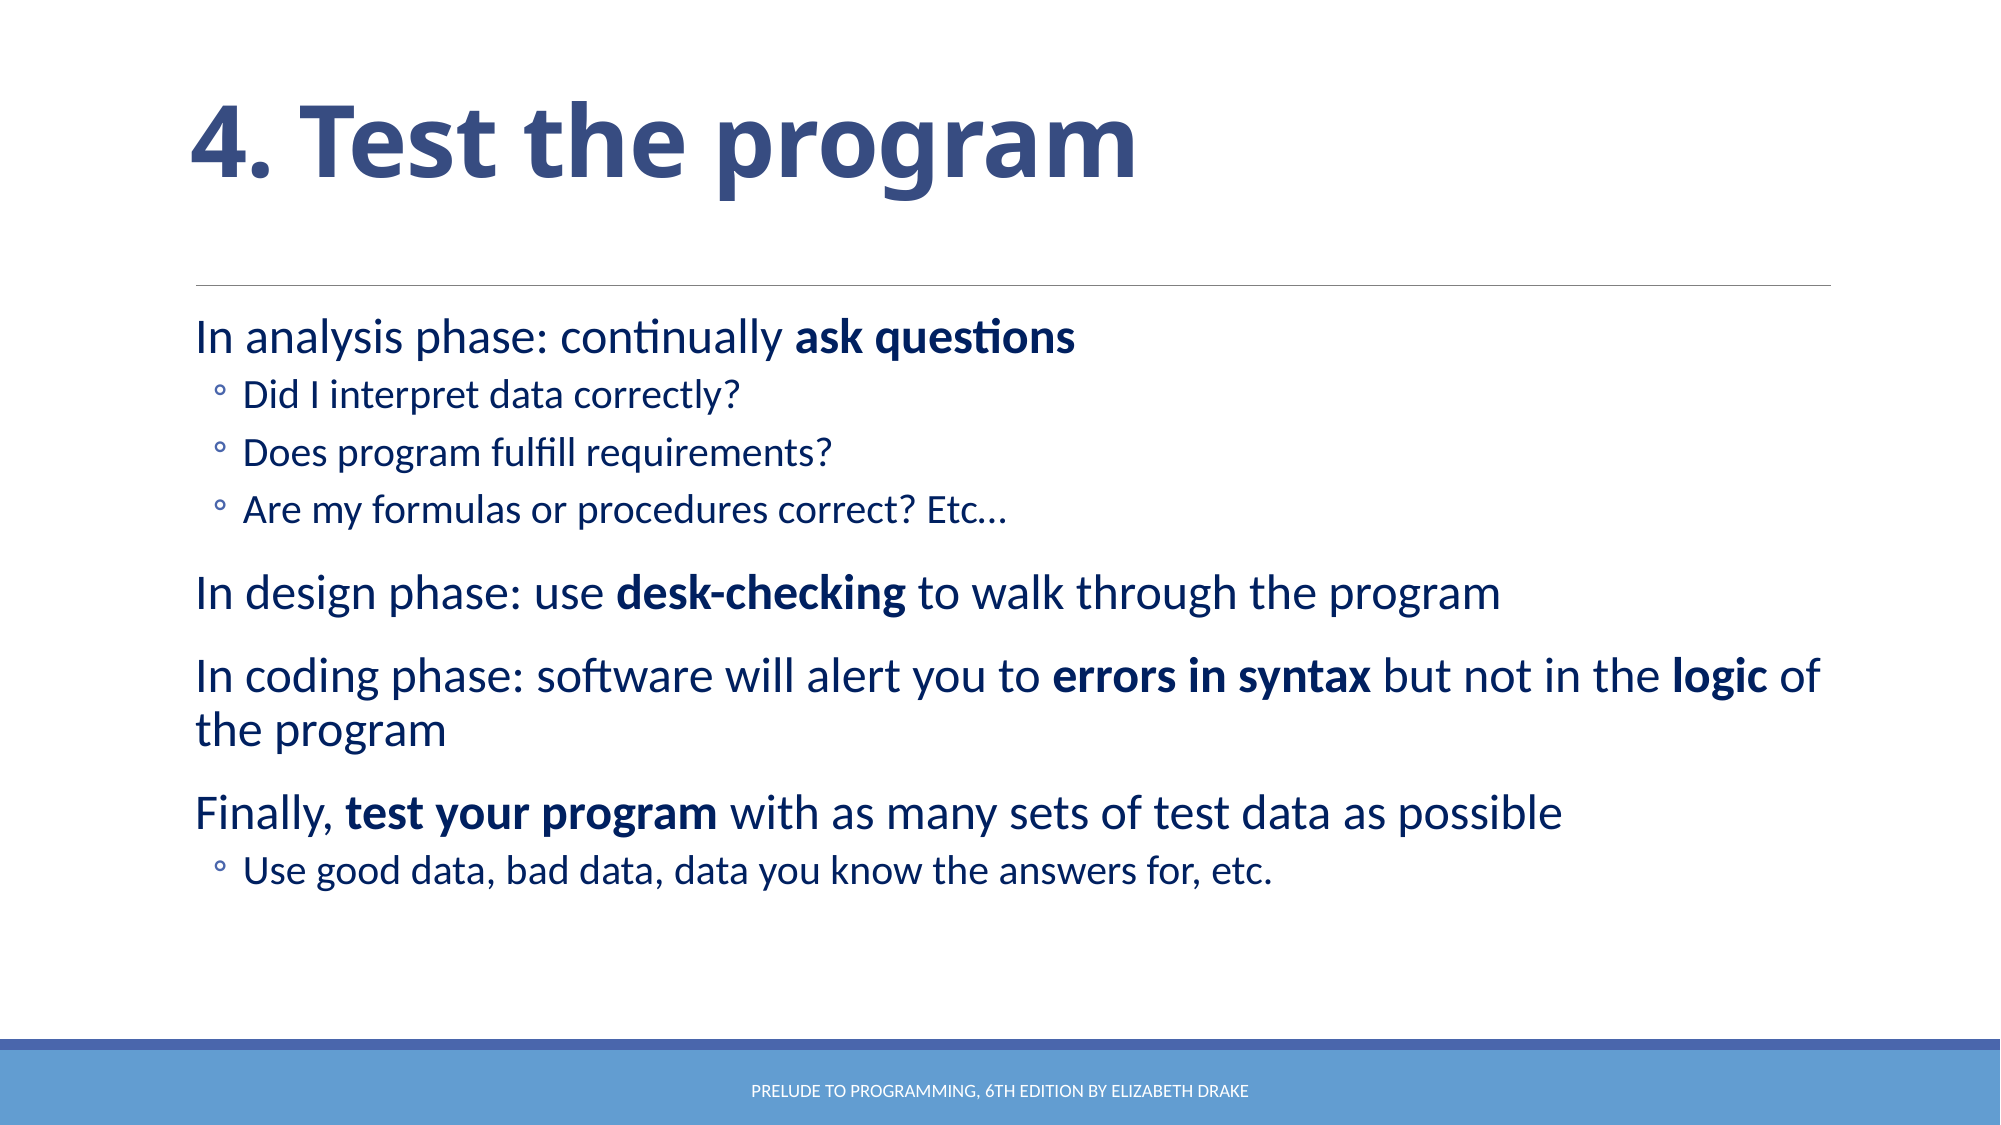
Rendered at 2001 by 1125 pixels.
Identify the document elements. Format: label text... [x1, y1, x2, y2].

footer Prelude to Programming, 6th edition by Elizabeth Drake [604, 1059, 1396, 1120]
title 4. Test the program [175, 64, 1826, 206]
list In analysis phase: continually ask questions Did I interpret data correctly? Does program fulfill requirements? Are my formulas or procedures correct? Etc… In design phase: use desk-checking to walk through the program In coding phase: software will alert you to errors in syntax but not in the logic of the program Finally, test your program with as many sets of test data as possible Use good data, bad data, data you know the answers for, etc. [180, 302, 1830, 963]
